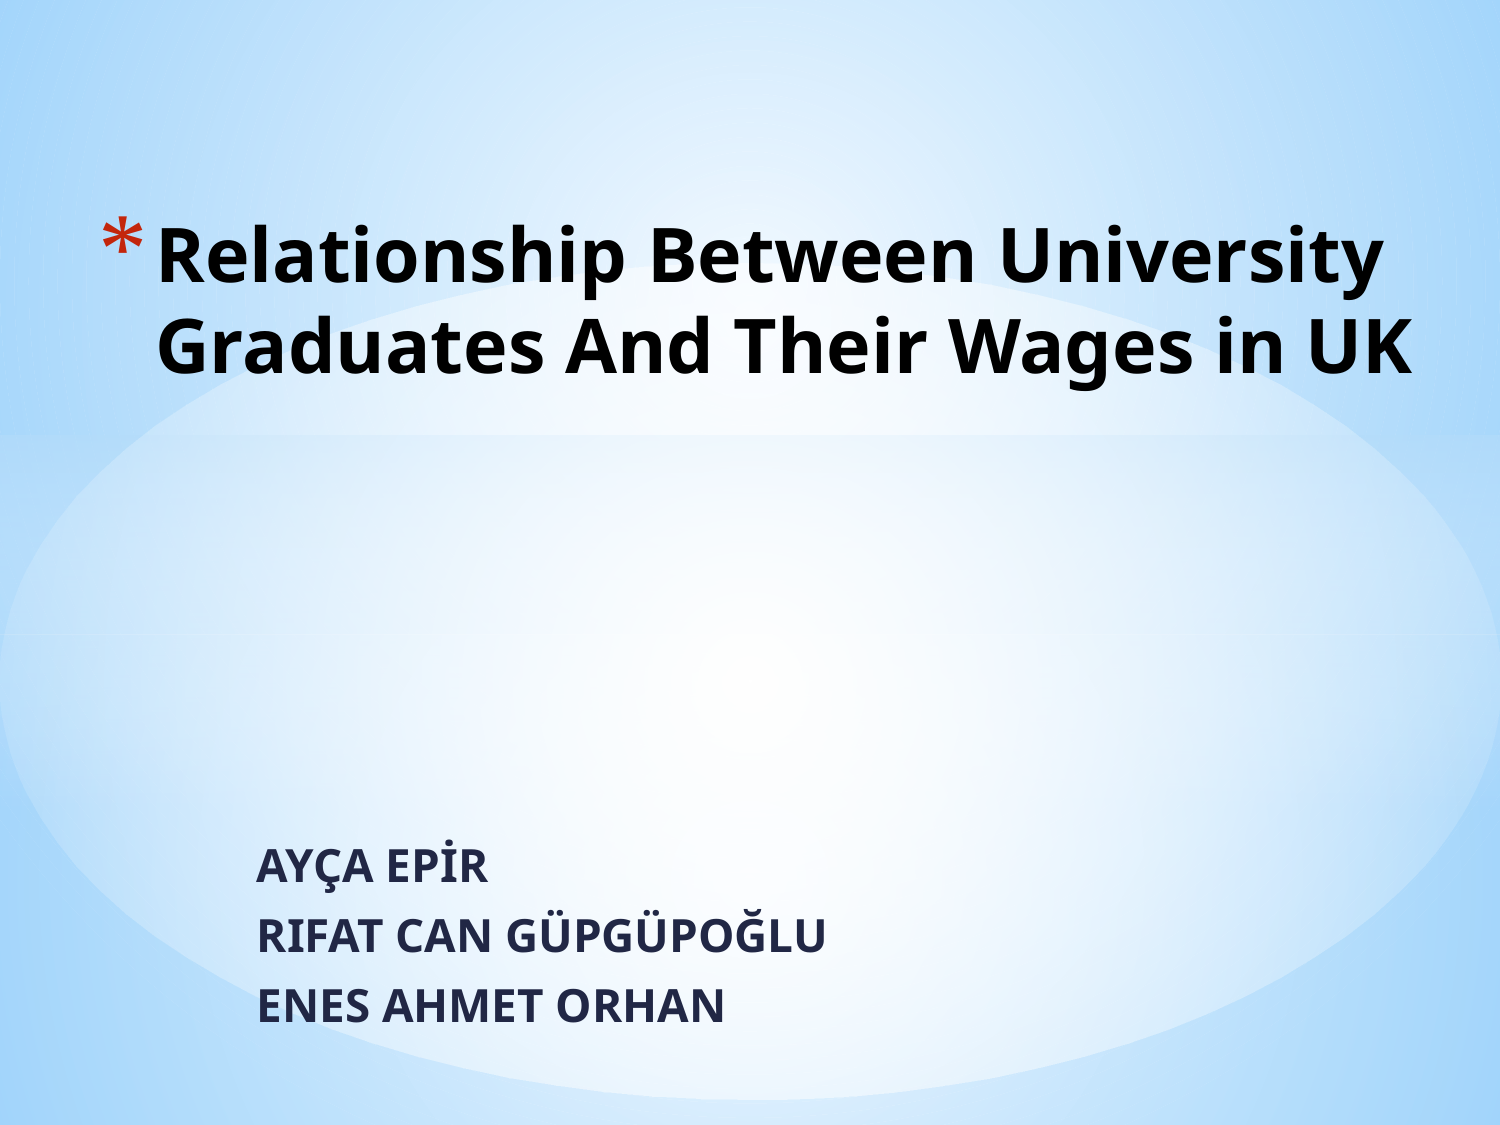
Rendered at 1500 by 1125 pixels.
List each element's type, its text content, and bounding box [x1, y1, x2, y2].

title Relationship Between University Graduates And Their Wages in UK [62, 200, 1450, 401]
subtitle AYÇA EPİR RIFAT CAN GÜPGÜPOĞLU ENES AHMET ORHAN [241, 828, 1167, 974]
